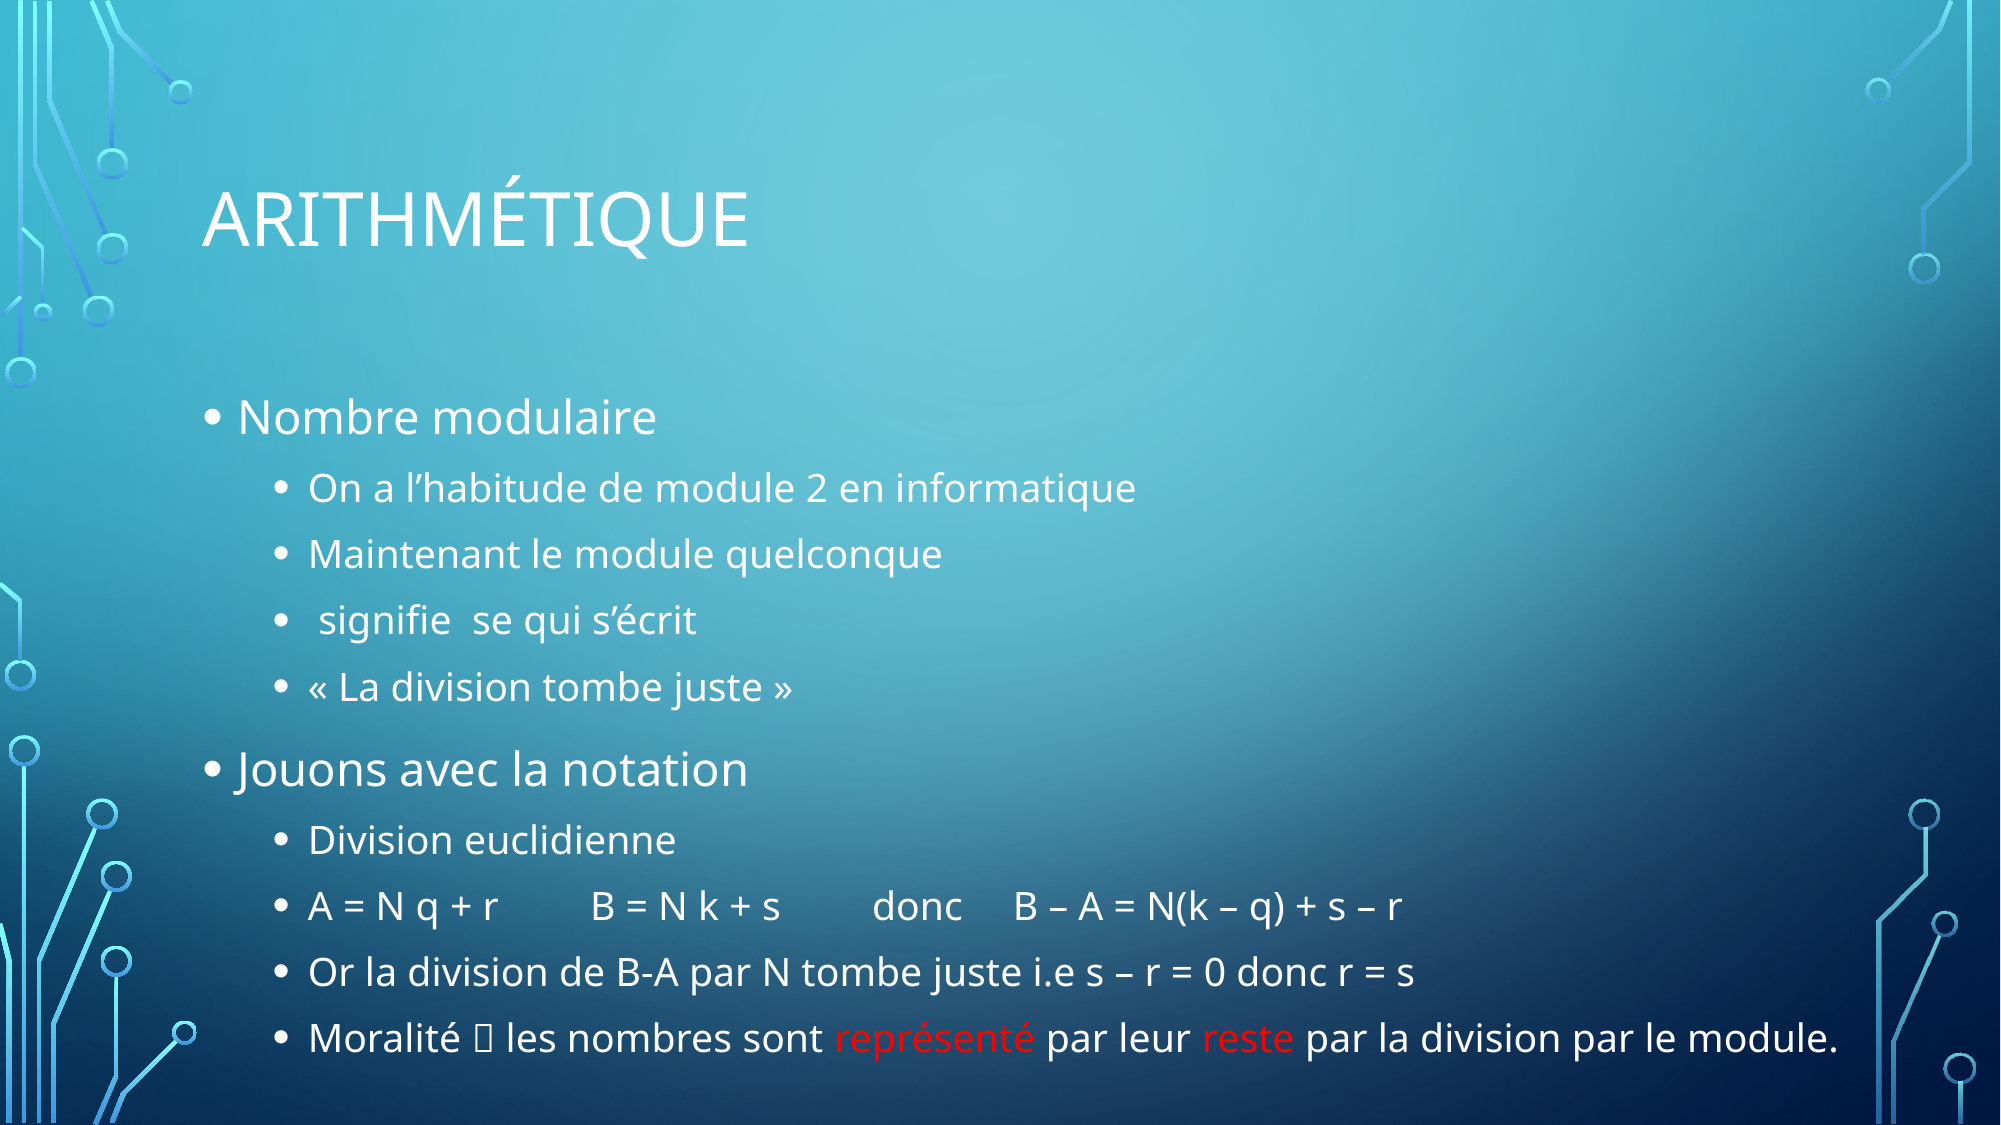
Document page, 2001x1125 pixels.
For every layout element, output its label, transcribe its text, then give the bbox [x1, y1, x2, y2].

title Arithmétique [187, 101, 1813, 344]
